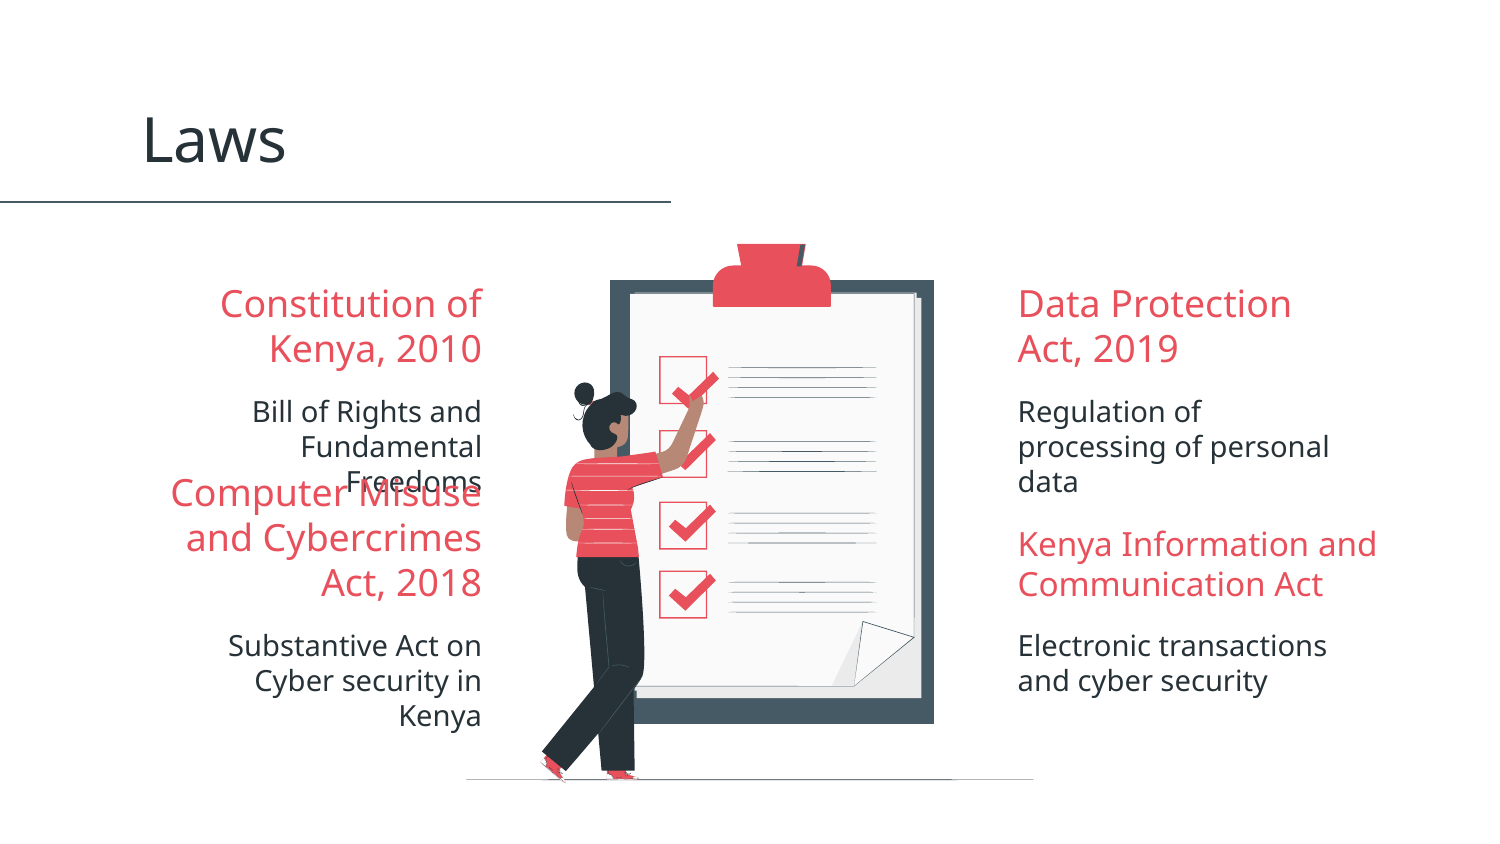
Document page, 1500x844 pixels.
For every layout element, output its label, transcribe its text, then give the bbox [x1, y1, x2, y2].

title Data Protection Act, 2019 [1039, 318, 1347, 378]
title Laws [126, 66, 846, 191]
subtitle Regulation of processing of personal data [1039, 378, 1347, 461]
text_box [465, 244, 1034, 784]
subtitle Bill of Rights and Fundamental Freedoms [153, 378, 460, 461]
title Kenya Information and Communication Act [1039, 552, 1430, 619]
title Constitution of Kenya, 2010 [153, 318, 460, 378]
subtitle Electronic transactions and cyber security [1039, 611, 1347, 694]
subtitle Substantive Act on Cyber security in Kenya [153, 611, 460, 694]
title Computer Misuse and Cybercrimes Act, 2018 [153, 552, 460, 611]
